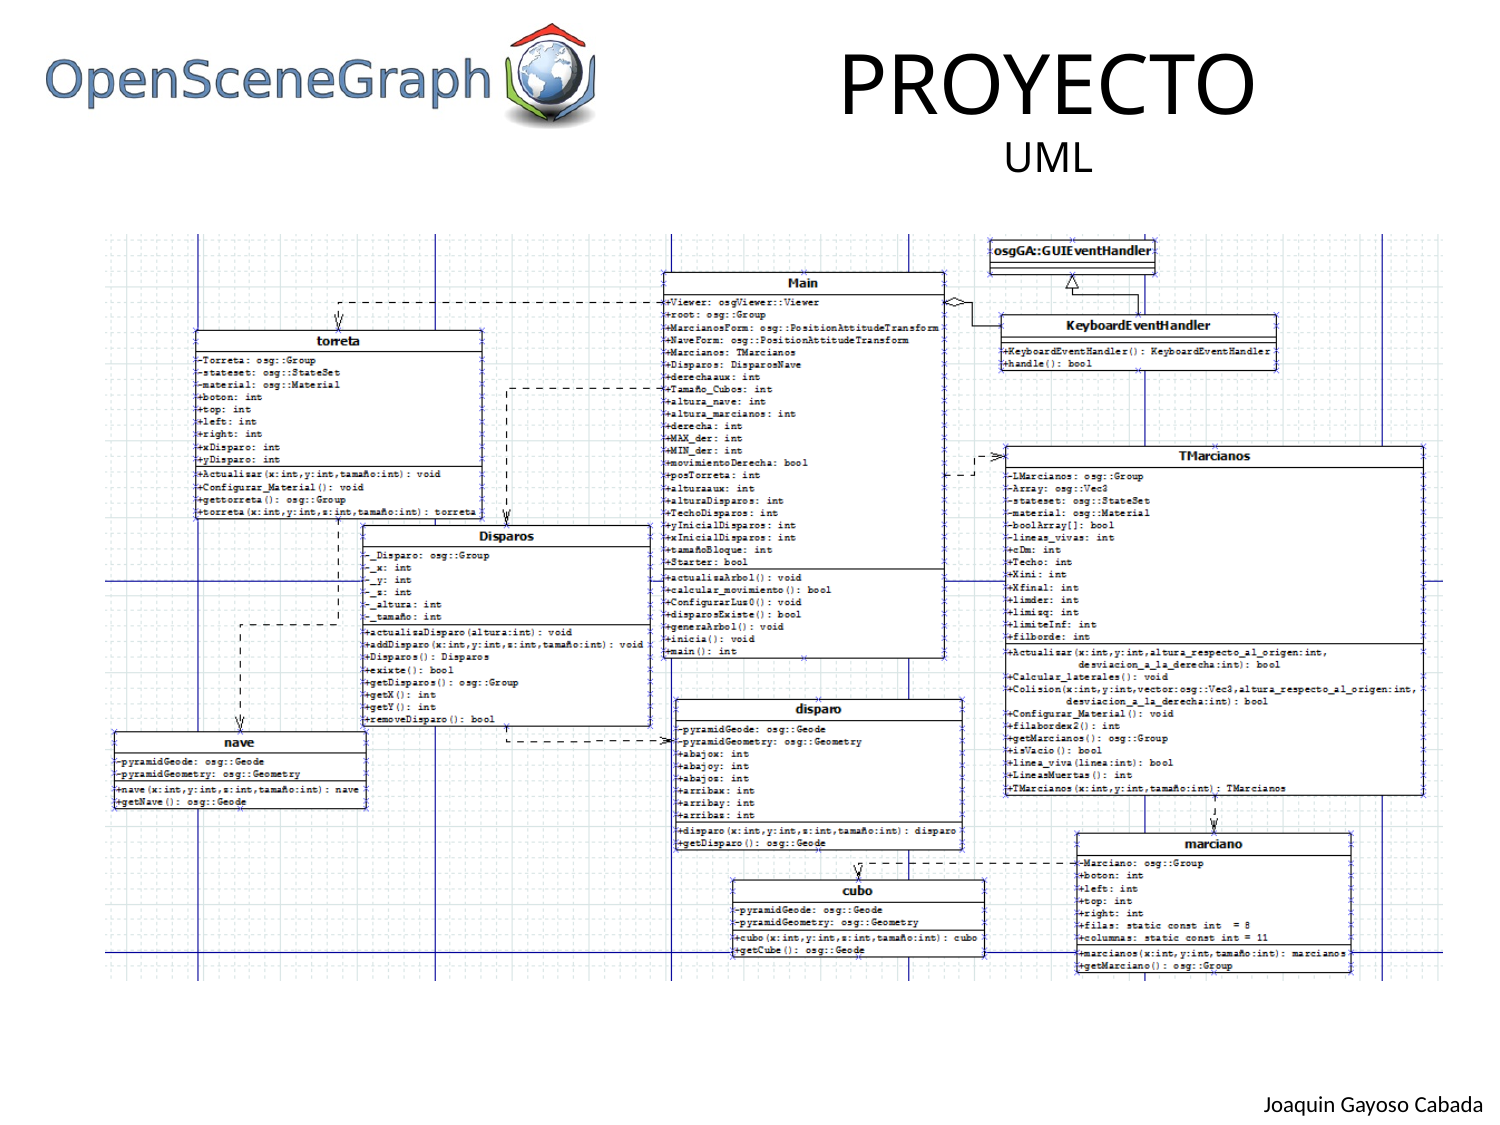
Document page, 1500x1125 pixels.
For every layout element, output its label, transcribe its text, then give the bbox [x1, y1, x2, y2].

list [46, 23, 596, 129]
text_box PROYECTO UML [822, 23, 1274, 189]
text_box Joaquin Gayoso Cabada [1248, 1082, 1499, 1125]
picture [105, 234, 1444, 981]
